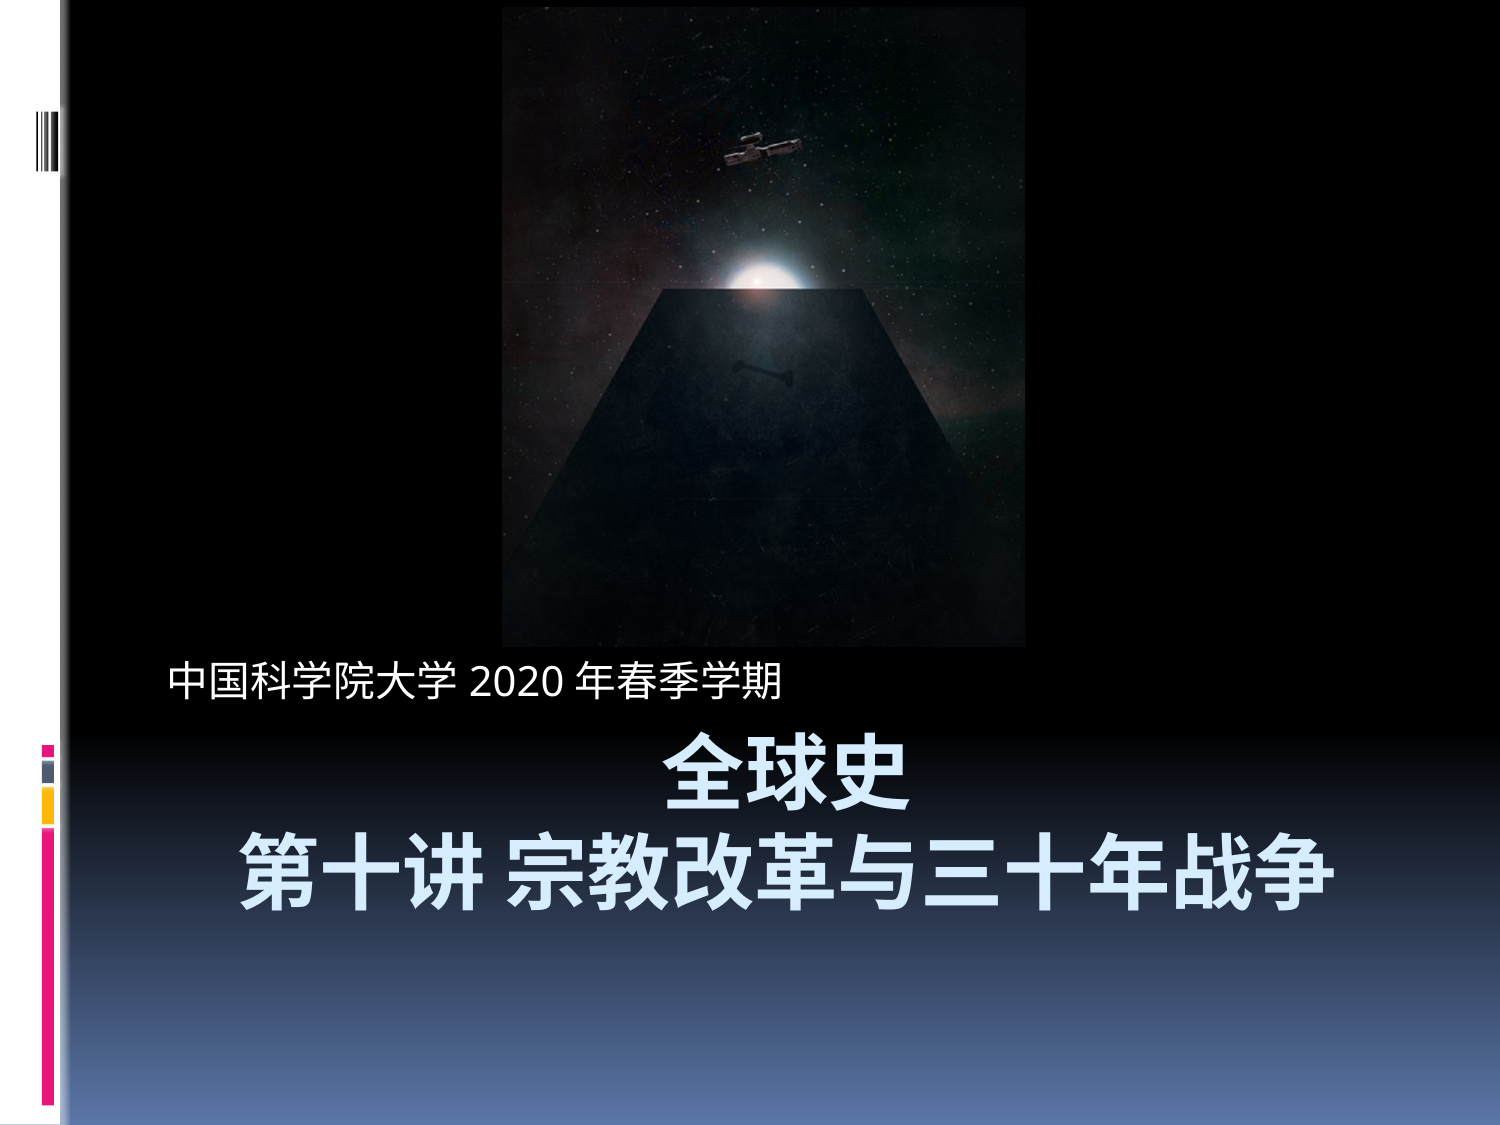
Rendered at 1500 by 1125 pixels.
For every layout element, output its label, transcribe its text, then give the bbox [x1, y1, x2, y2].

subtitle 中国科学院大学2020年春季学期 [150, 464, 1425, 713]
picture [501, 6, 1026, 647]
title 全球史 第十讲 宗教改革与三十年战争 [150, 713, 1425, 1037]
